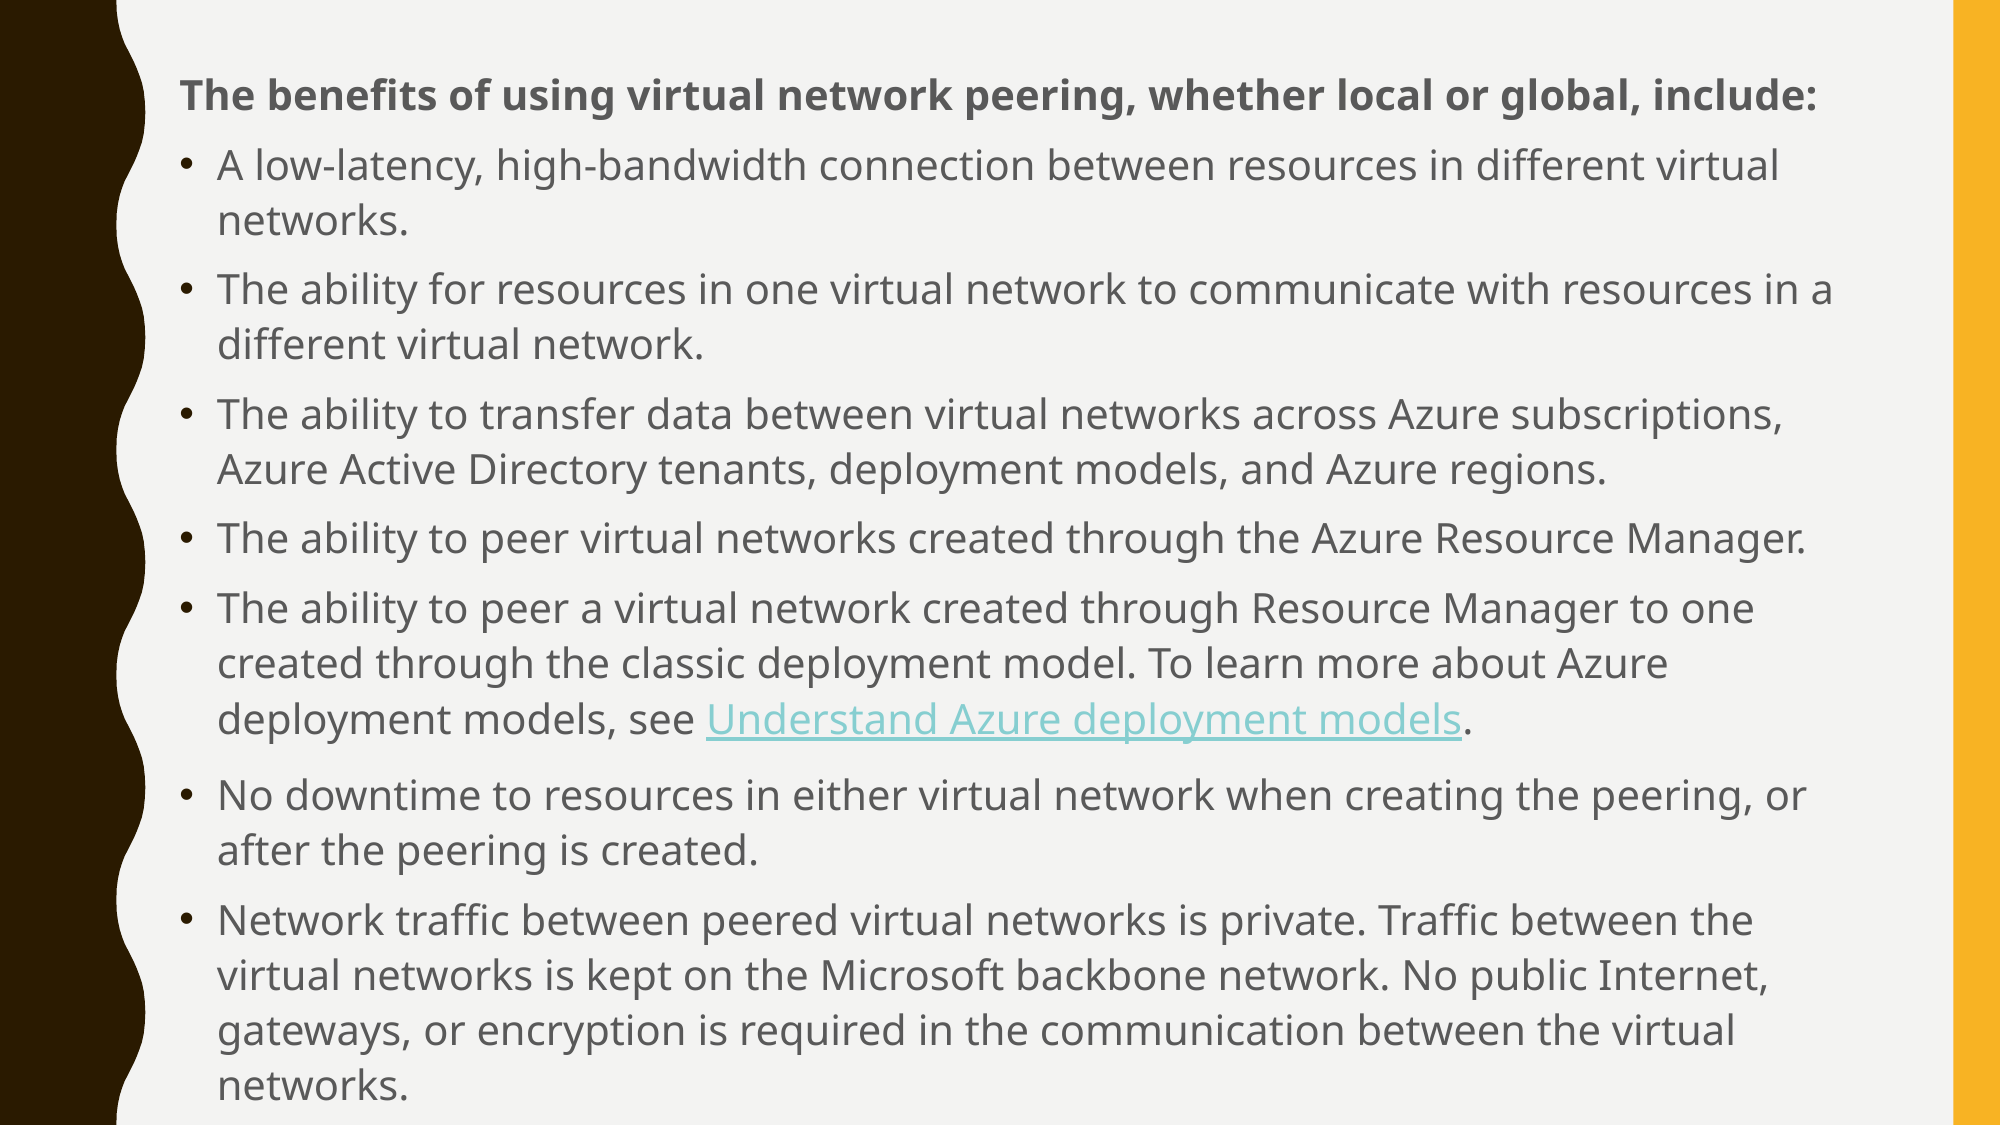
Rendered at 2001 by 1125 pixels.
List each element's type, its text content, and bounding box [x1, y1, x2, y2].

list The benefits of using virtual network peering, whether local or global, include: A low-latency, high-bandwidth connection between resources in different virtual networks. The ability for resources in one virtual network to communicate with resources in a different virtual network. The ability to transfer data between virtual networks across Azure subscriptions, Azure Active Directory tenants, deployment models, and Azure regions. The ability to peer virtual networks created through the Azure Resource Manager. The ability to peer a virtual network created through Resource Manager to one created through the classic deployment model. To learn more about Azure deployment models, see Understand Azure deployment models. No downtime to resources in either virtual network when creating the peering, or after the peering is created. Network traffic between peered virtual networks is private. Traffic between the virtual networks is kept on the Microsoft backbone network. No public Internet, gateways, or encryption is required in the communication between the virtual networks. [164, 56, 1858, 1067]
